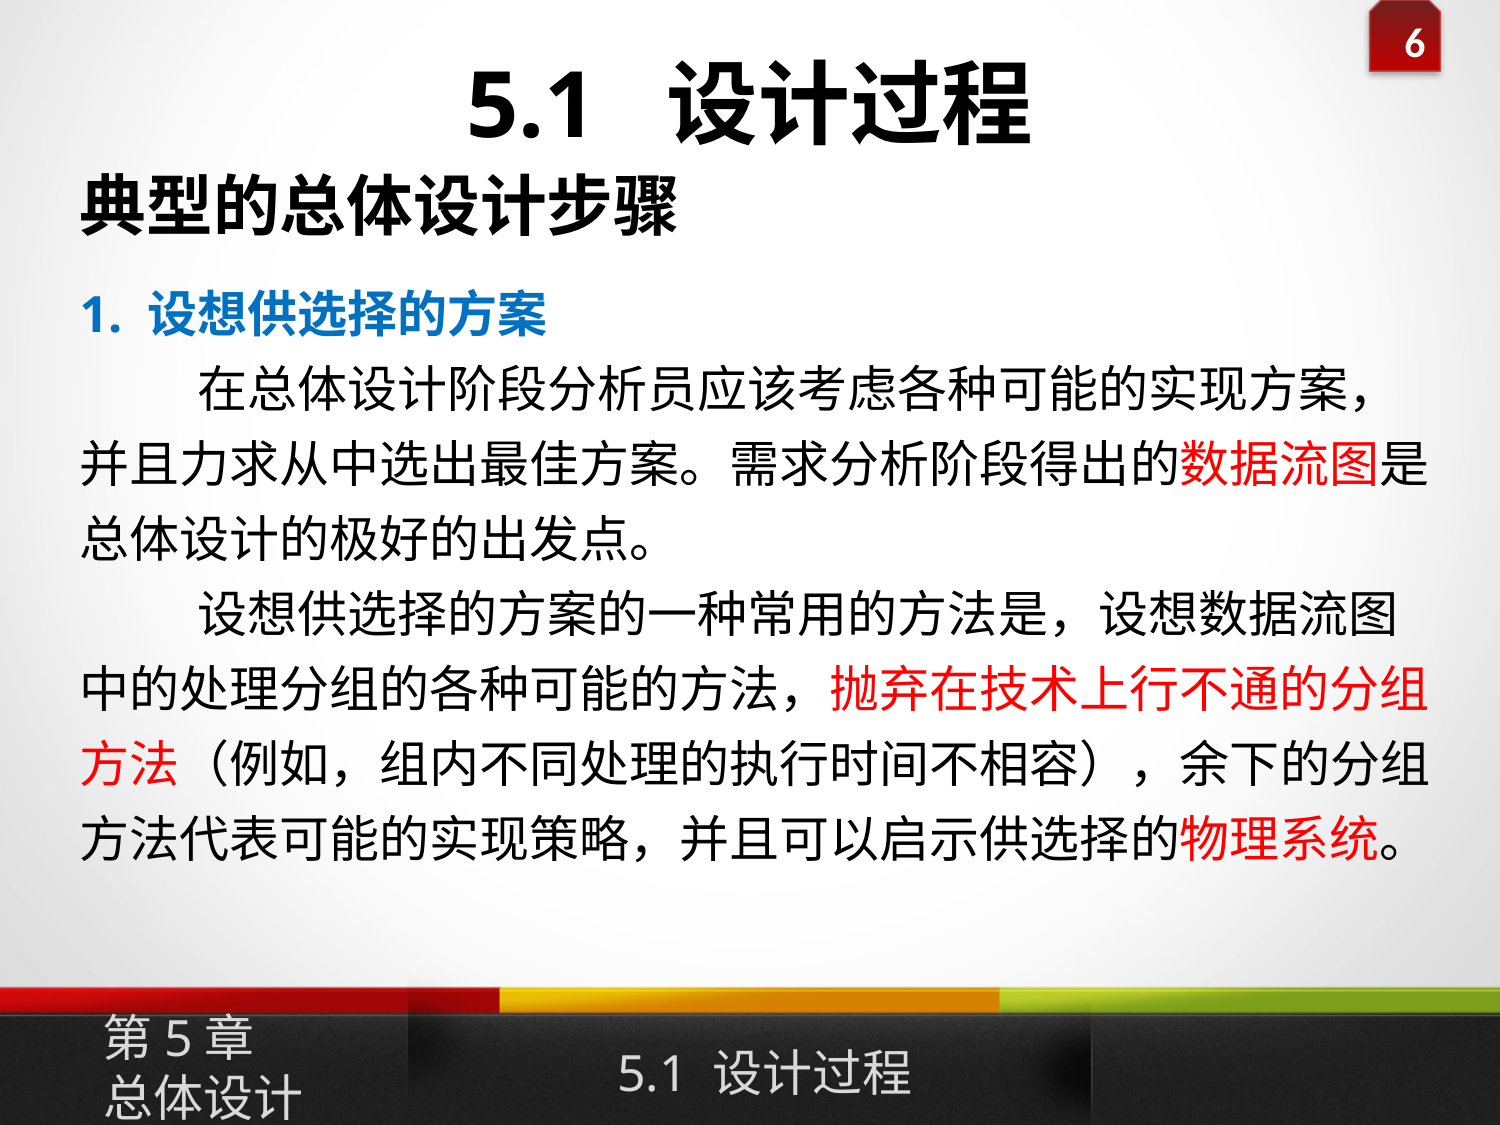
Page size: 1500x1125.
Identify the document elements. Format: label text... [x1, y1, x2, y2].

picture [0, 0, 1500, 1125]
list 典型的总体设计步骤 [64, 155, 1416, 256]
title 5.1 设计过程 [74, 6, 1426, 195]
text_box 第5章 总体设计 [0, 1027, 408, 1106]
text_box 5.1 设计过程 [458, 1032, 1073, 1111]
text_box 1. 设想供选择的方案 在总体设计阶段分析员应该考虑各种可能的实现方案，并且力求从中选出最佳方案。需求分析阶段得出的数据流图是总体设计的极好的出发点。 设想供选择的方案的一种常用的方法是，设想数据流图中的处理分组的各种可能的方法，抛弃在技术上行不通的分组方法（例如，组内不同处理的执行时间不相容），余下的分组方法代表可能的实现策略，并且可以启示供选择的物理系统。 [64, 260, 1447, 876]
